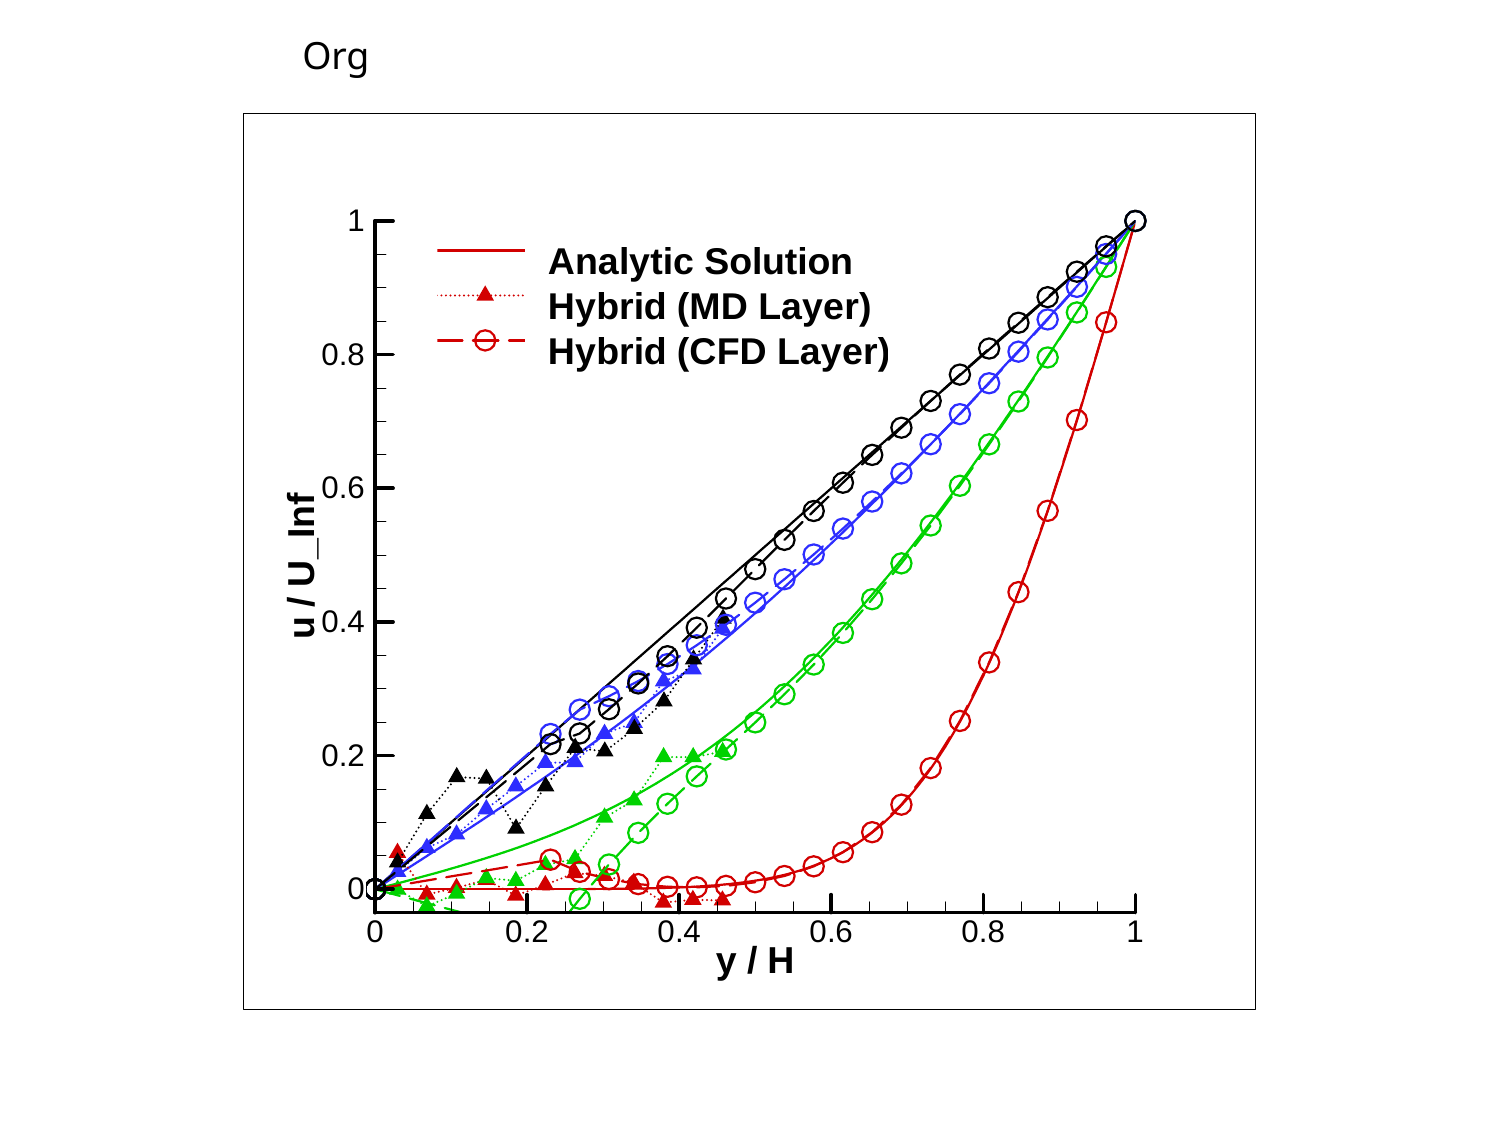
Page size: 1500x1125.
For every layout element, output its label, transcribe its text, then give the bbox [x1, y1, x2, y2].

picture [242, 112, 1257, 1012]
text_box Org [287, 24, 1300, 85]
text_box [437, 224, 888, 388]
